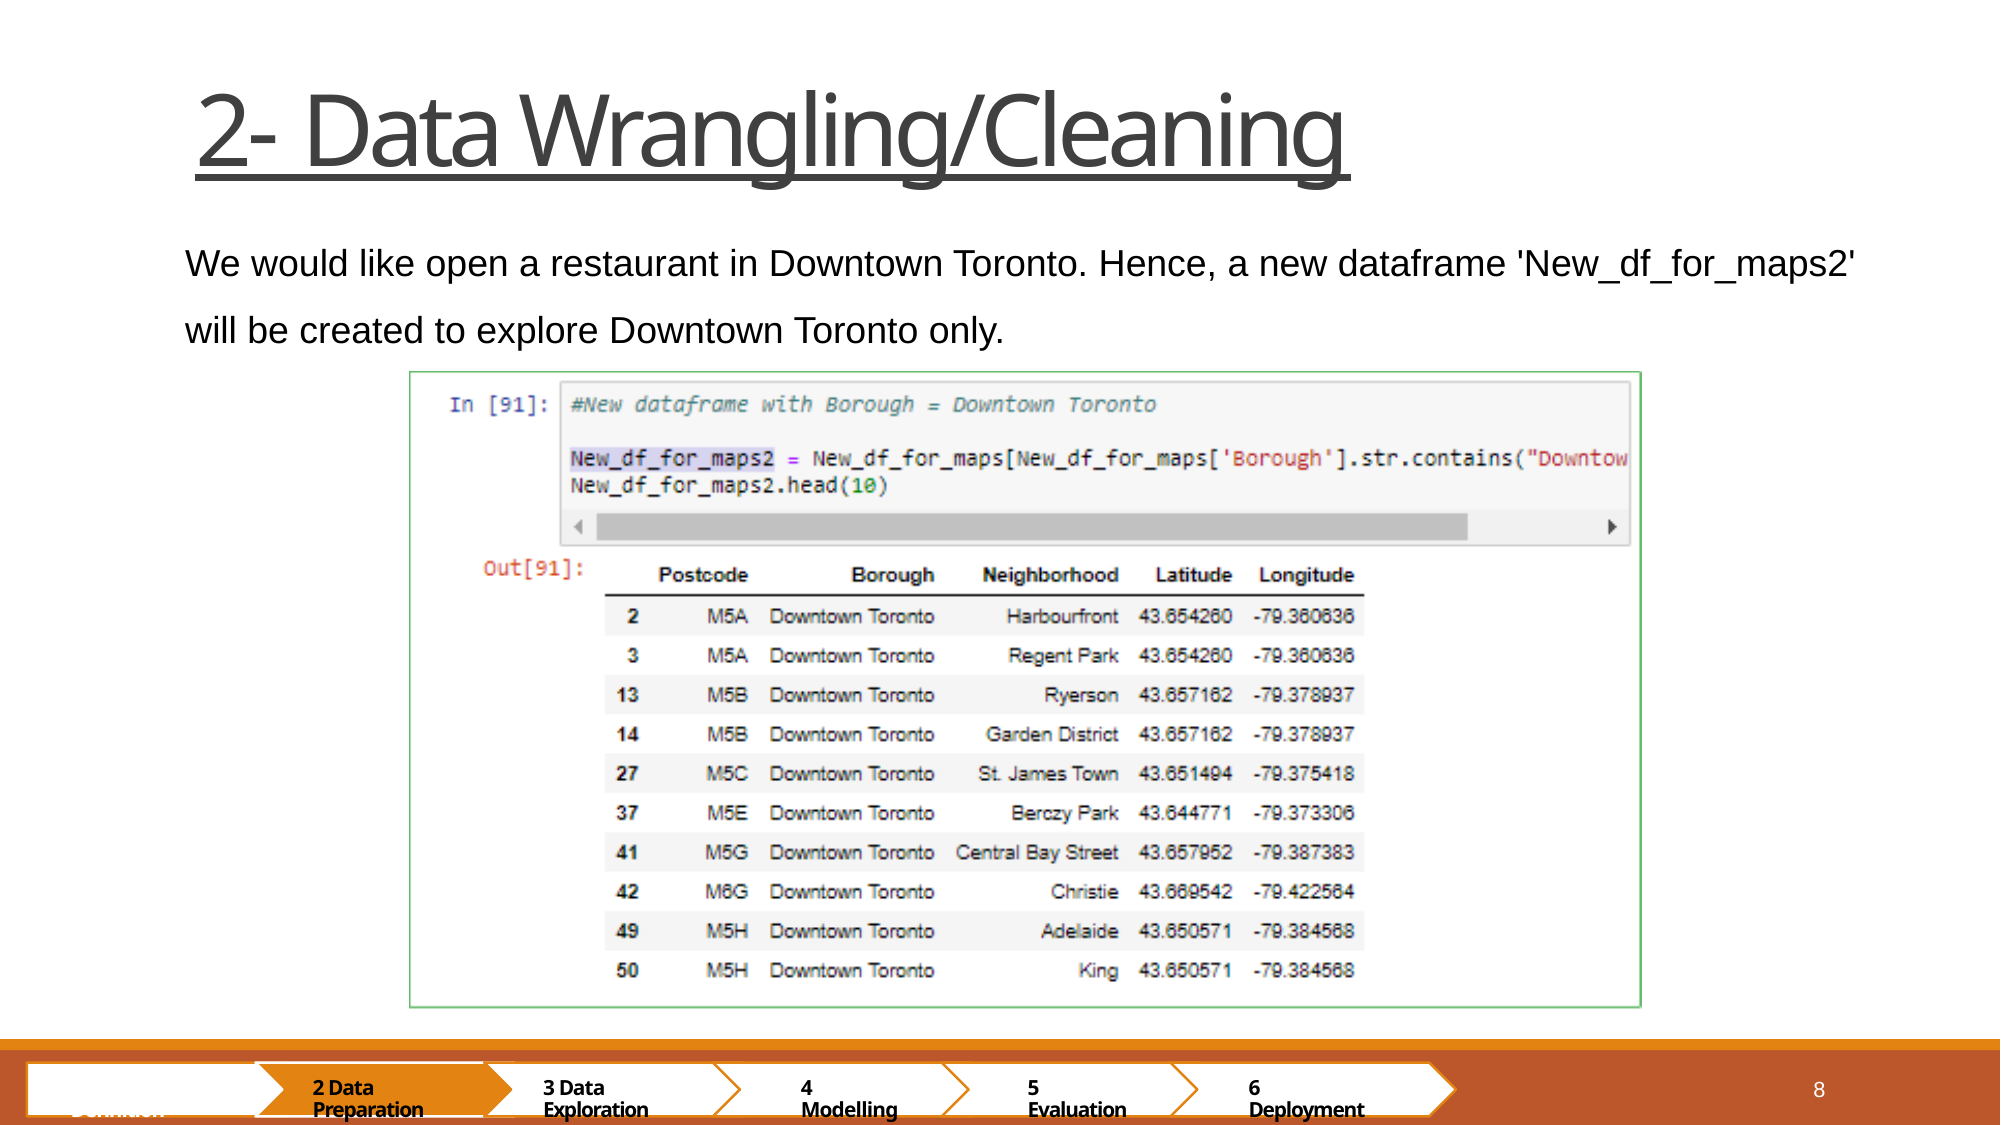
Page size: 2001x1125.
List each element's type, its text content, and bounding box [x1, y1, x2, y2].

text_box [1170, 1062, 1457, 1117]
text_box 4 Modelling [798, 1077, 906, 1122]
text_box [26, 1062, 281, 1117]
picture [409, 371, 1642, 1013]
text_box 1 Problem Definition [68, 1077, 252, 1122]
text_box [712, 1062, 968, 1117]
text_box 3 Data Exploration [541, 1077, 706, 1122]
text_box [255, 1062, 510, 1117]
text_box [484, 1062, 739, 1117]
text_box We would like open a restaurant in Downtown Toronto. Hence, a new dataframe 'New_df_for_maps2' will be created to explore Downtown Toronto only. [170, 208, 1888, 359]
text_box 6 Deployment [1246, 1077, 1373, 1122]
title 2- Data Wrangling/Cleaning [167, 0, 1833, 307]
text_box 2 Data Preparation [310, 1077, 479, 1122]
slide_number 8 [1797, 1078, 1829, 1125]
text_box [941, 1062, 1196, 1117]
text_box 5 Evaluation [1025, 1077, 1136, 1122]
